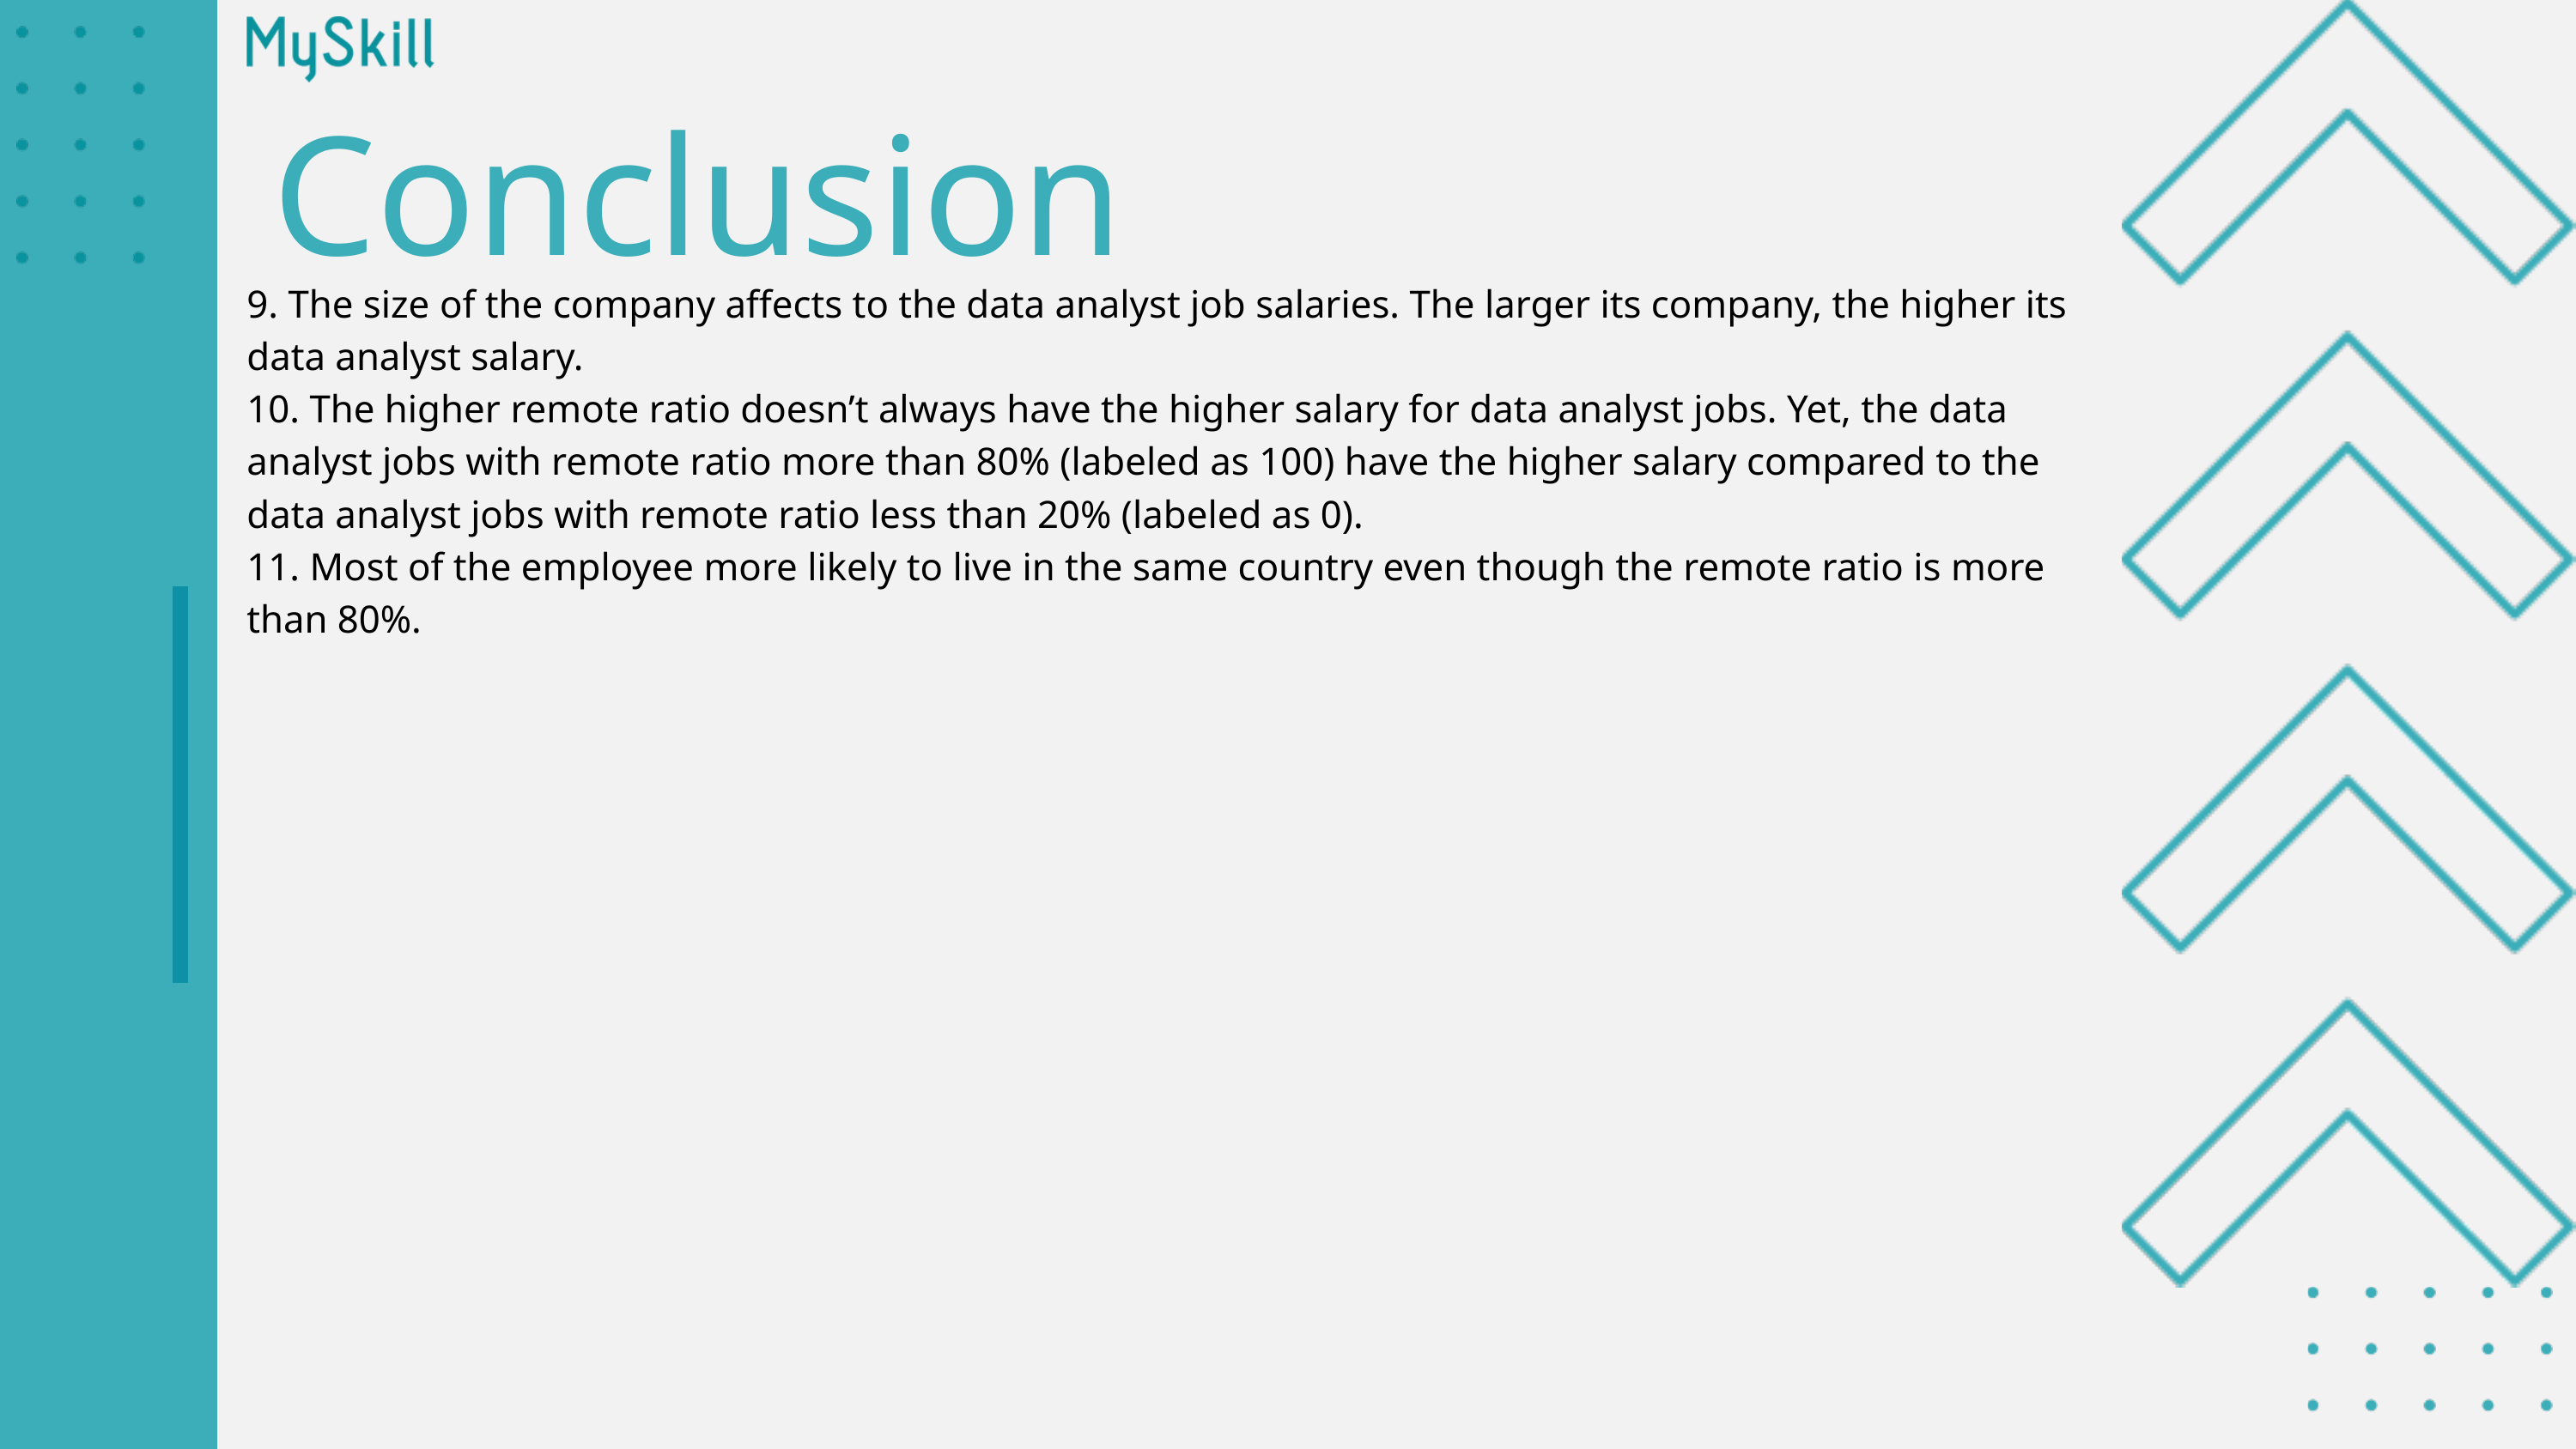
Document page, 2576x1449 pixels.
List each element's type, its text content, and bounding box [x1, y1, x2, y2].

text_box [0, 0, 218, 1449]
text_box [173, 585, 189, 984]
text_box [2122, 0, 2576, 1288]
text_box 9. The size of the company affects to the data analyst job salaries. The larger its company, the higher its data analyst salary. 10. The higher remote ratio doesn’t always have the higher salary for data analyst jobs. Yet, the data analyst jobs with remote ratio more than 80% (labeled as 100) have the higher salary compared to the data analyst jobs with remote ratio less than 20% (labeled as 0). 11. Most of the employee more likely to live in the same country even though the remote ratio is more than 80%. [246, 272, 2122, 641]
text_box [2307, 1288, 2576, 1449]
text_box [246, 16, 434, 57]
text_box Conclusion [246, 57, 1151, 272]
